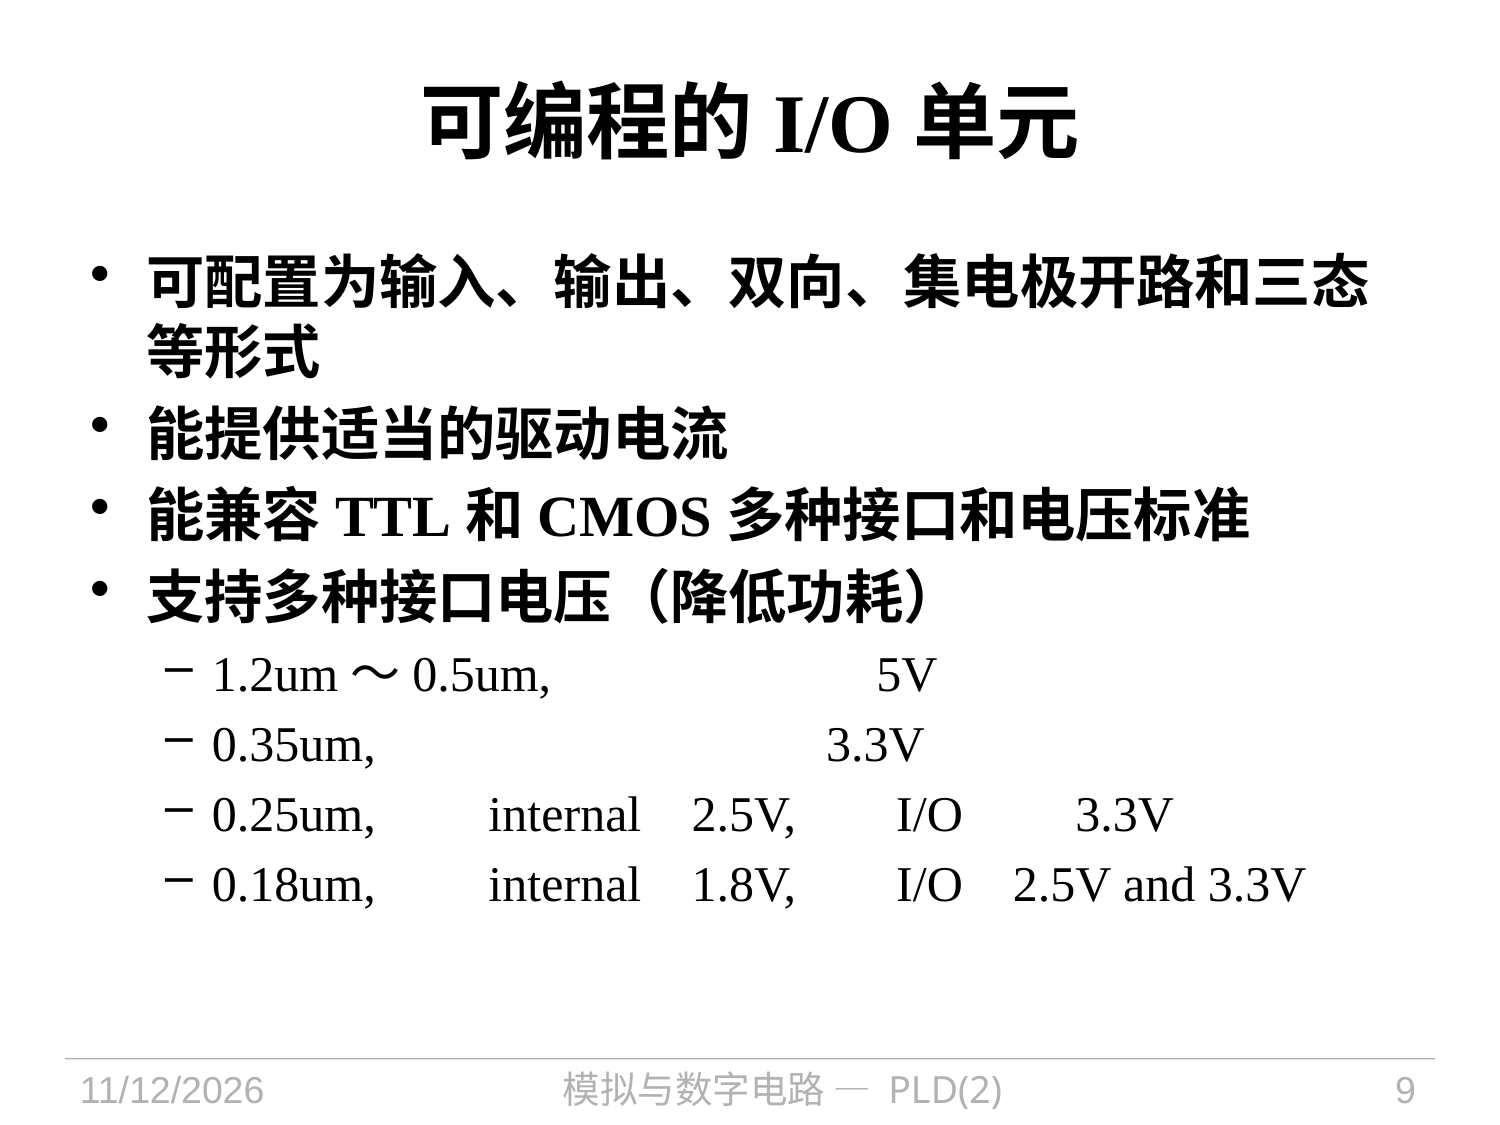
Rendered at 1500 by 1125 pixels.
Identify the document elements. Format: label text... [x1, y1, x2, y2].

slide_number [64, 1058, 348, 1125]
slide_number 9 [1230, 1058, 1431, 1125]
footer 模拟与数字电路 — PLD(2) [359, 1058, 1205, 1125]
list 可配置为输入、输出、双向、集电极开路和三态等形式 能提供适当的驱动电流 能兼容TTL和CMOS多种接口和电压标准 支持多种接口电压（降低功耗） 1.2um～0.5um, 5V 0.35um, 3.3V 0.25um, internal 2.5V, I/O 3.3V 0.18um, internal 1.8V, I/O 2.5V and 3.3V [75, 237, 1425, 1047]
title 可编程的I/O单元 [75, 24, 1425, 213]
